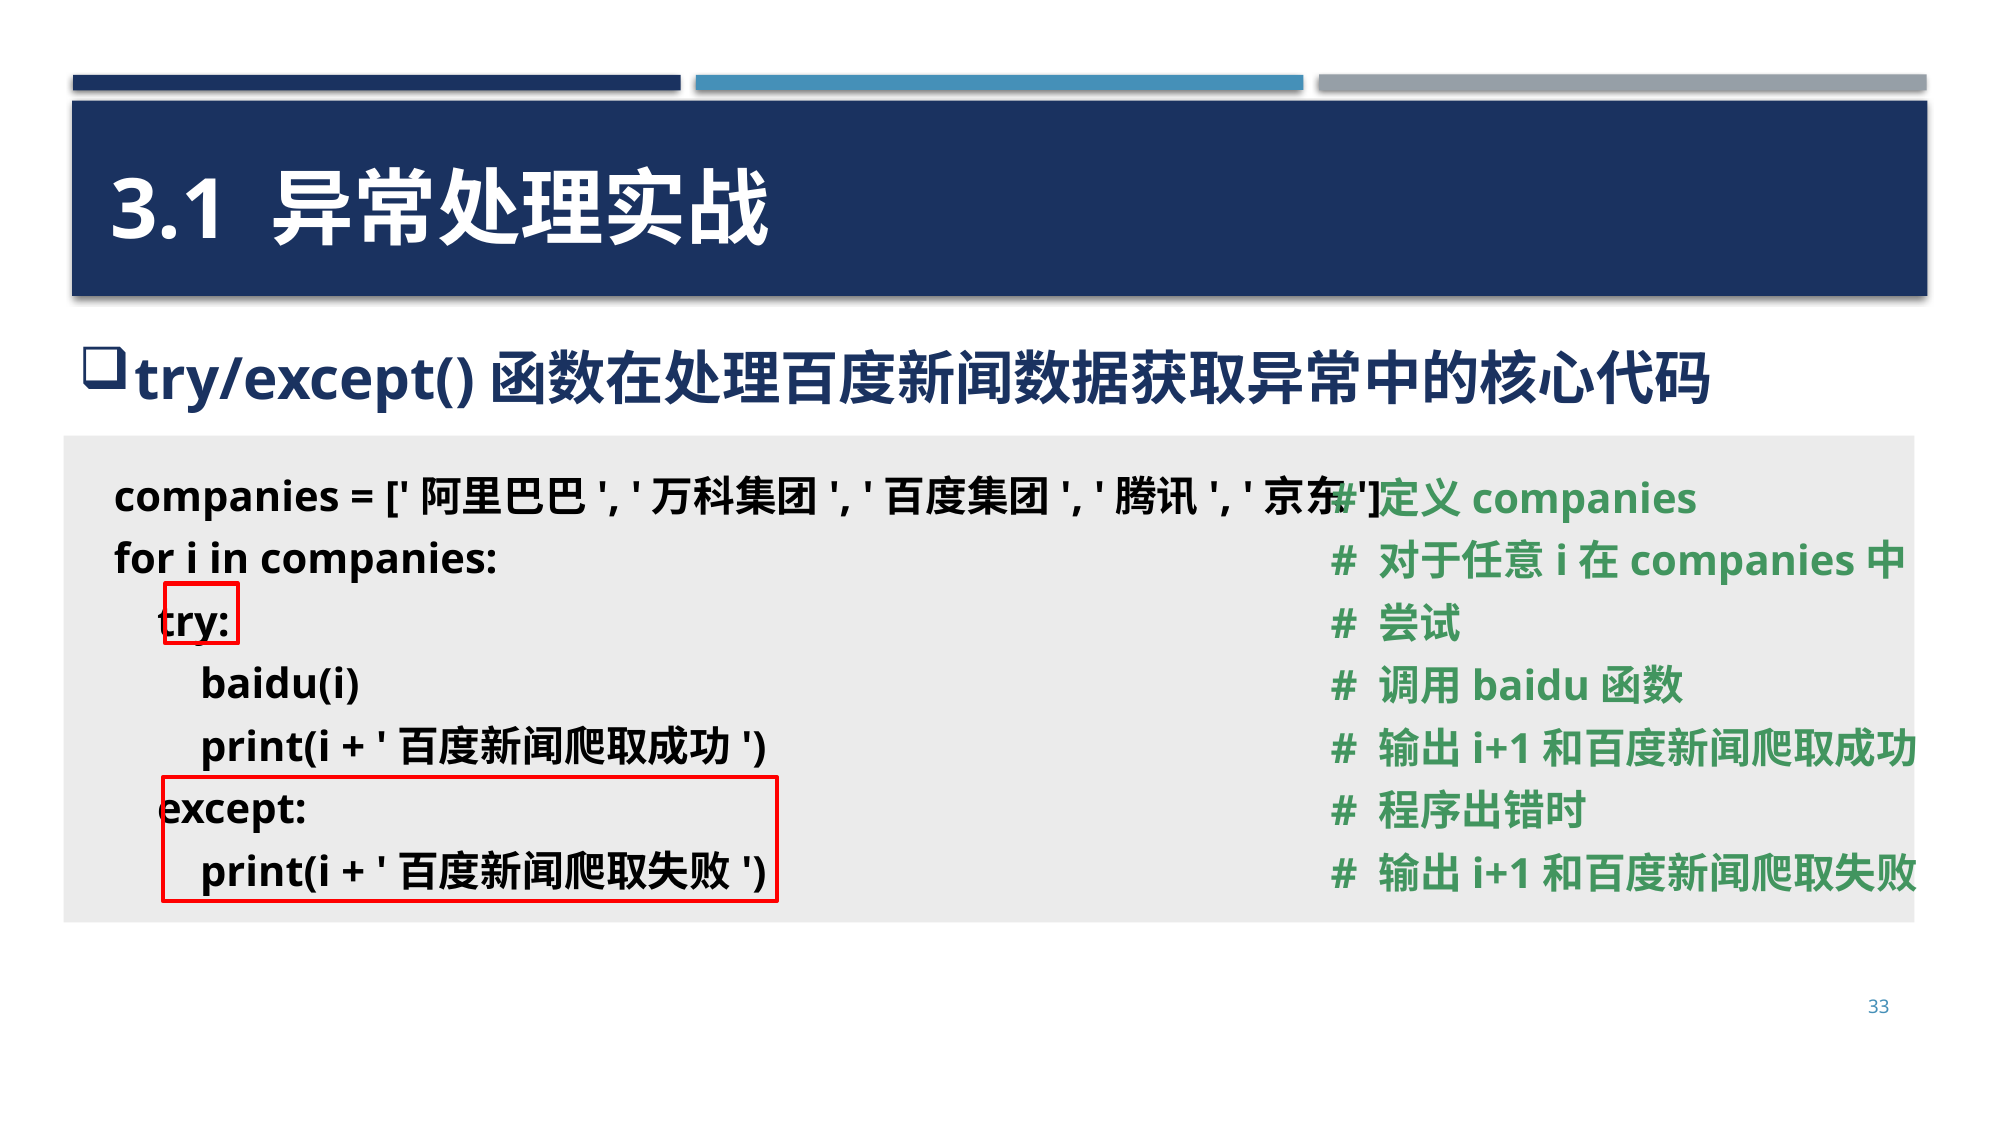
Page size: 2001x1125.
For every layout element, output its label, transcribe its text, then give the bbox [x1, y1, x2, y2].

text_box try/except()函数在处理百度新闻数据获取异常中的核心代码 [63, 298, 1925, 419]
slide_number 33 [1732, 977, 1905, 1037]
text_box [63, 435, 1980, 923]
text_box 3.1 异常处理实战 [95, 147, 1884, 263]
